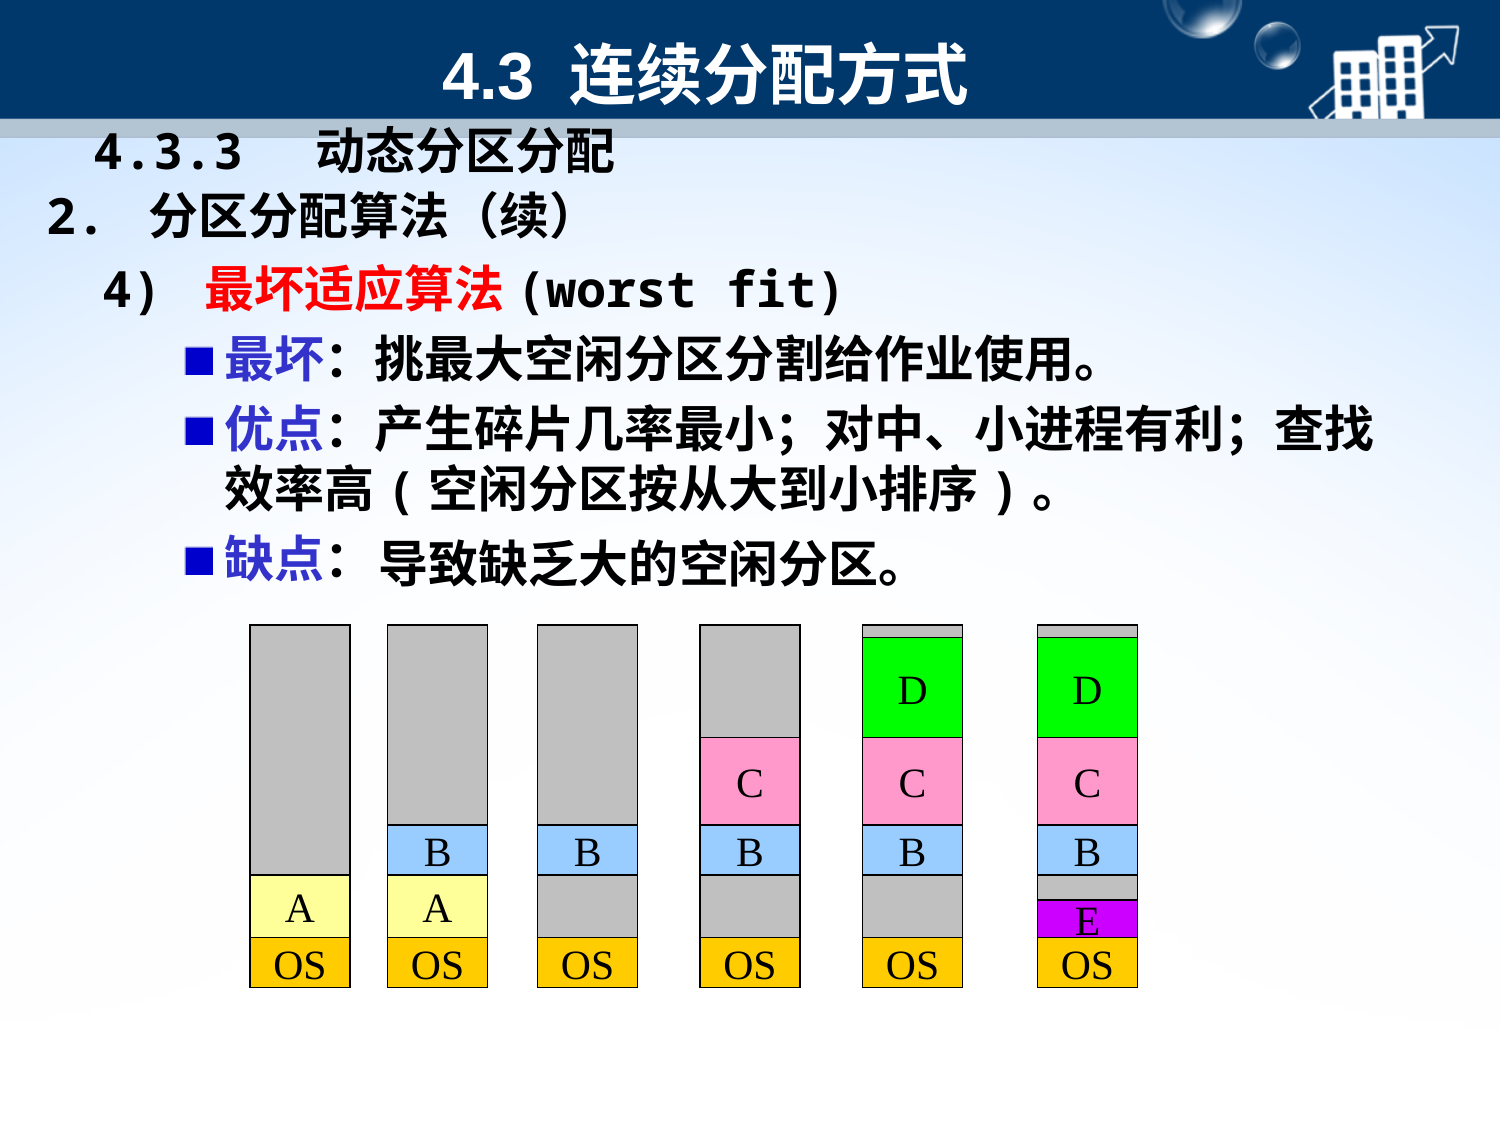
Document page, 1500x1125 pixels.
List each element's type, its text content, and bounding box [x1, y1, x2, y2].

text_box [537, 875, 638, 937]
text_box [699, 882, 800, 937]
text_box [699, 737, 801, 876]
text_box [862, 637, 963, 876]
text_box OS [699, 937, 800, 988]
text_box OS [249, 938, 350, 988]
text_box [537, 624, 638, 825]
text_box [387, 624, 488, 824]
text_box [387, 824, 488, 938]
text_box [862, 624, 963, 637]
text_box 4.3 连续分配方式 [74, 45, 1338, 100]
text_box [1037, 637, 1138, 938]
text_box A [249, 874, 350, 938]
picture [0, 0, 1500, 1125]
text_box [699, 624, 800, 736]
text_box OS [862, 937, 963, 988]
text_box [249, 624, 350, 874]
list 4) 最坏适应算法(worst fit) 最坏：挑最大空闲分区分割给作业使用。 优点：产生碎片几率最小；对中、小进程有利；查找效率高(空闲分区按从大到小排序)。 缺点： [87, 249, 1438, 613]
text_box OS [1037, 945, 1138, 988]
text_box OS [387, 945, 488, 988]
text_box 2. 分区分配算法（续） [32, 184, 727, 254]
text_box 4.3.3 动态分区分配 [78, 112, 631, 184]
text_box [862, 883, 963, 937]
text_box 导致缺乏大的空闲分区。 [289, 524, 944, 600]
text_box [1037, 624, 1138, 637]
text_box OS [537, 937, 638, 988]
text_box B [537, 825, 638, 875]
